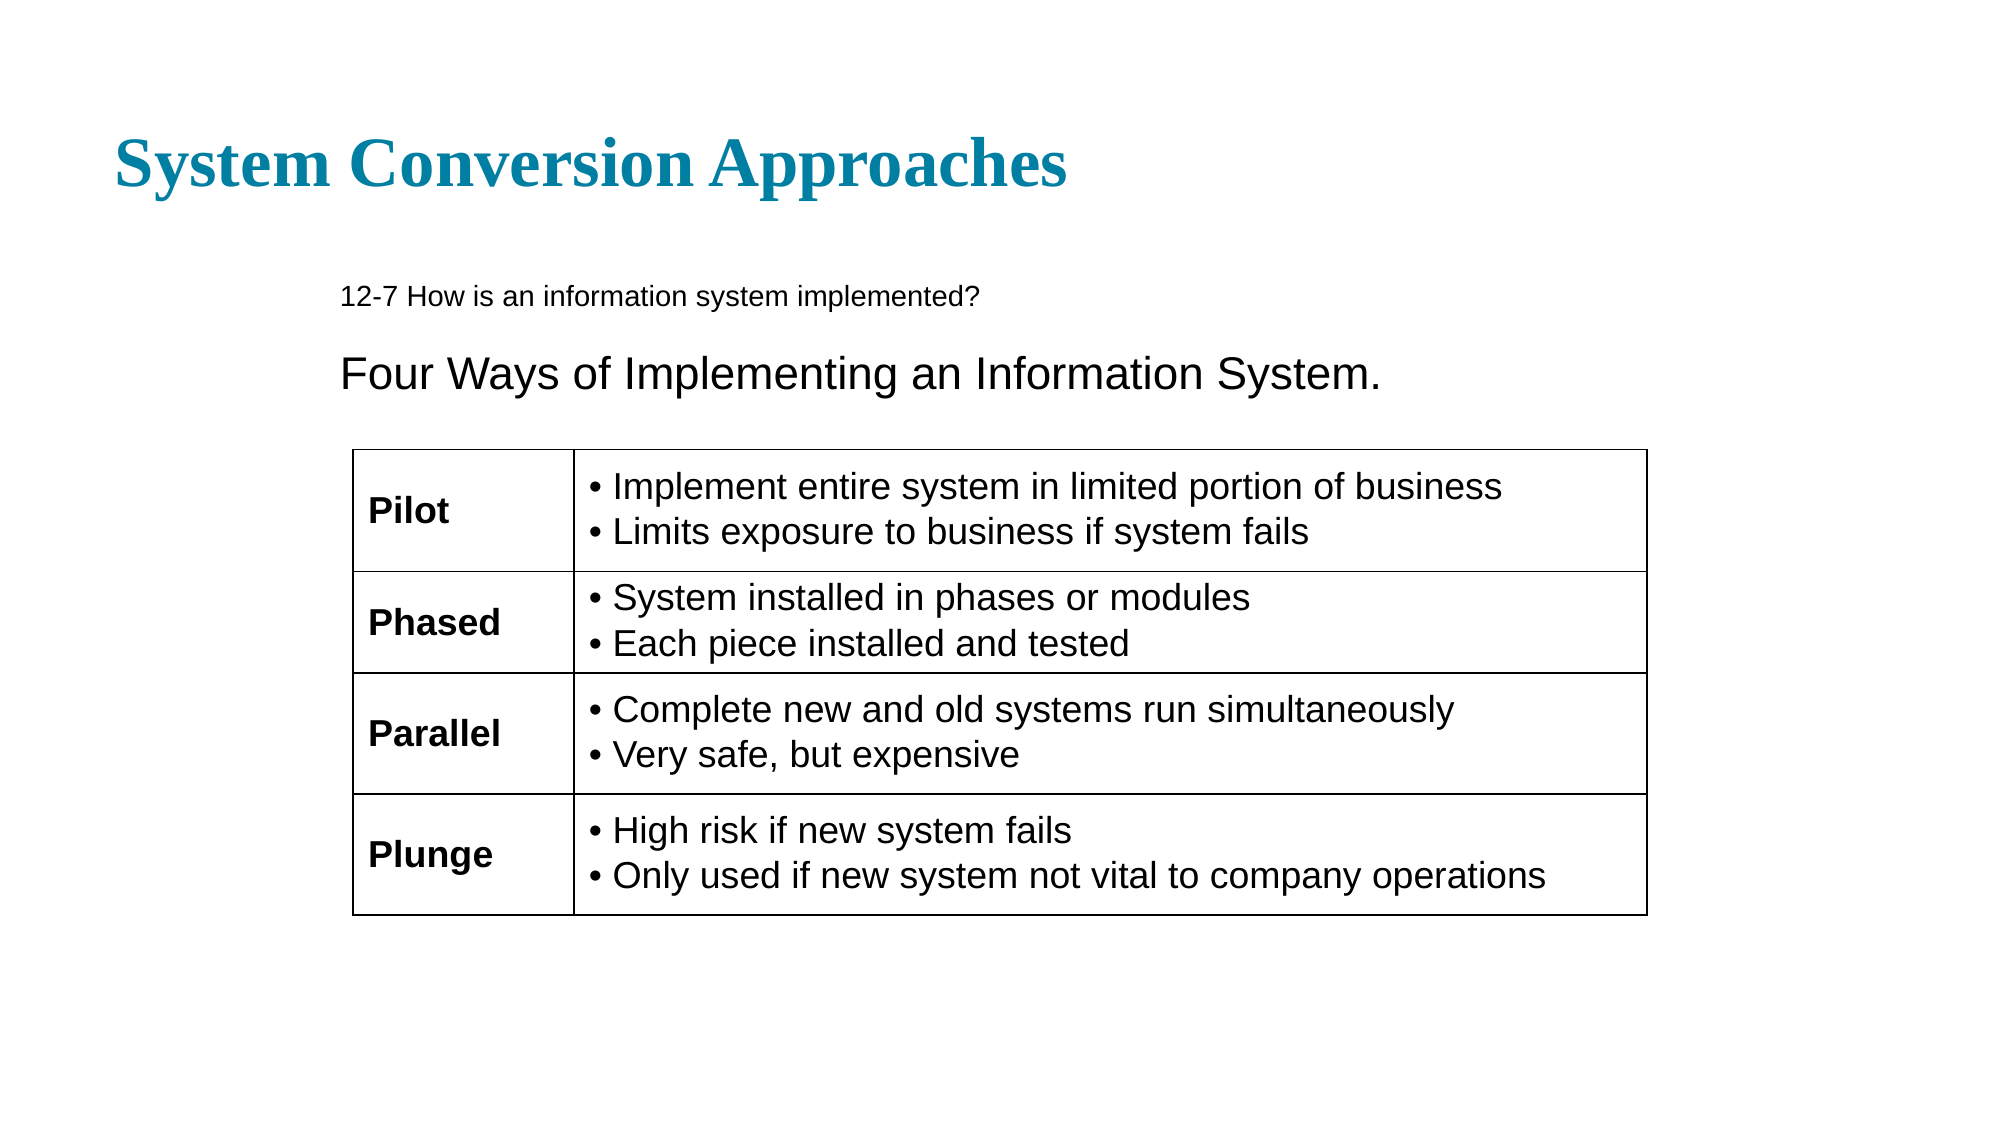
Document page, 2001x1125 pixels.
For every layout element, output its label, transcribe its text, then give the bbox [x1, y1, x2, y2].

table_cell Plunge [354, 795, 573, 914]
table_cell Phased [354, 572, 573, 672]
table_cell Parallel [354, 674, 573, 793]
table_header Pilot [354, 450, 573, 571]
list 12-7 How is an information system implemented? Four Ways of Implementing an Information System. [324, 262, 1675, 410]
table_cell • Complete new and old systems run simultaneously • Very safe, but expensive [575, 674, 1646, 793]
table_cell • High risk if new system fails • Only used if new system not vital to company operations [575, 795, 1646, 914]
title System Conversion Approaches [99, 35, 1900, 216]
table_cell • System installed in phases or modules • Each piece installed and tested [575, 572, 1646, 672]
table_header • Implement entire system in limited portion of business • Limits exposure to business if system fails [575, 450, 1646, 571]
